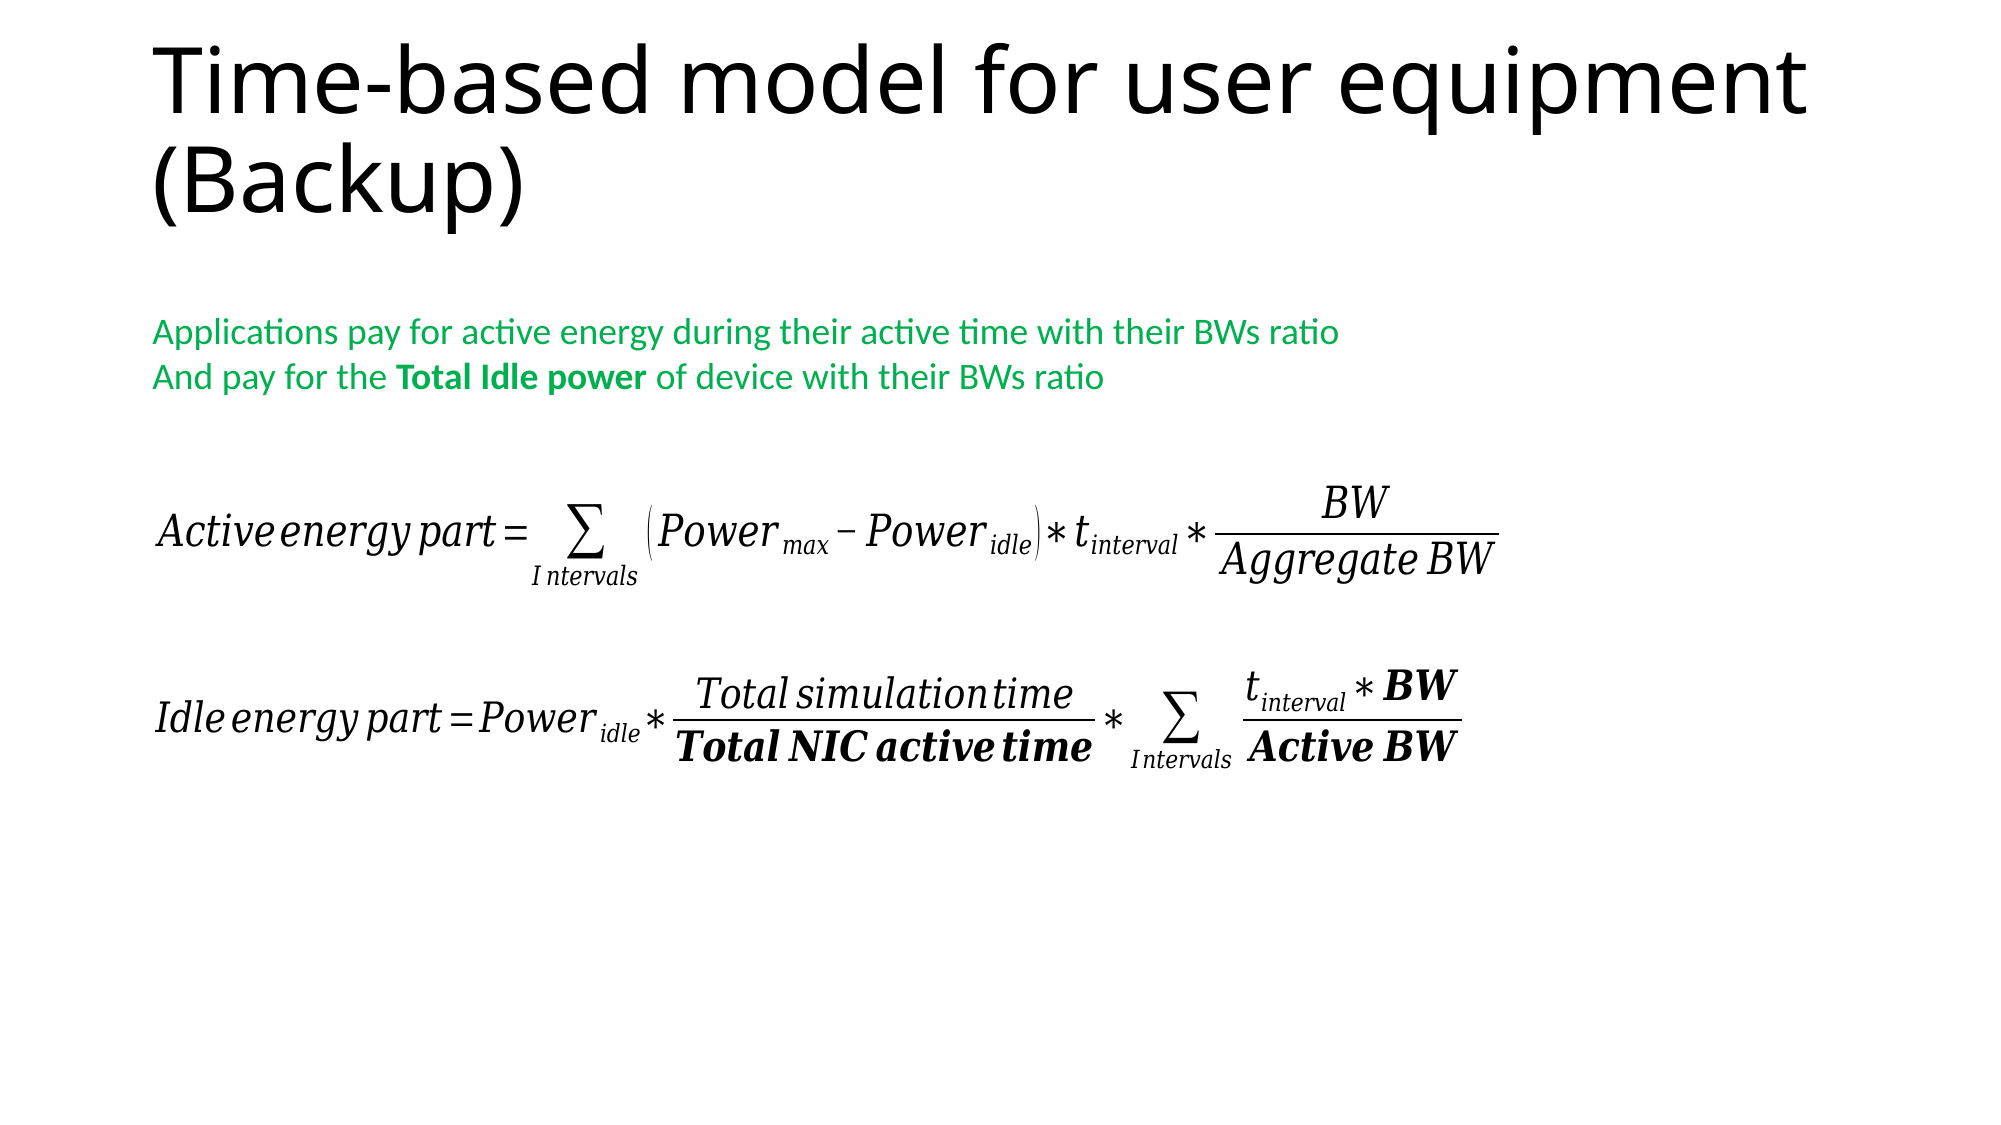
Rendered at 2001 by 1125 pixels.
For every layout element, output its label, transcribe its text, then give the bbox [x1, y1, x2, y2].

text_box Applications pay for active energy during their active time with their BWs ratio And pay for the Total Idle power of device with their BWs ratio [137, 299, 1900, 405]
title Time-based model for user equipment (Backup) [137, 59, 1863, 206]
